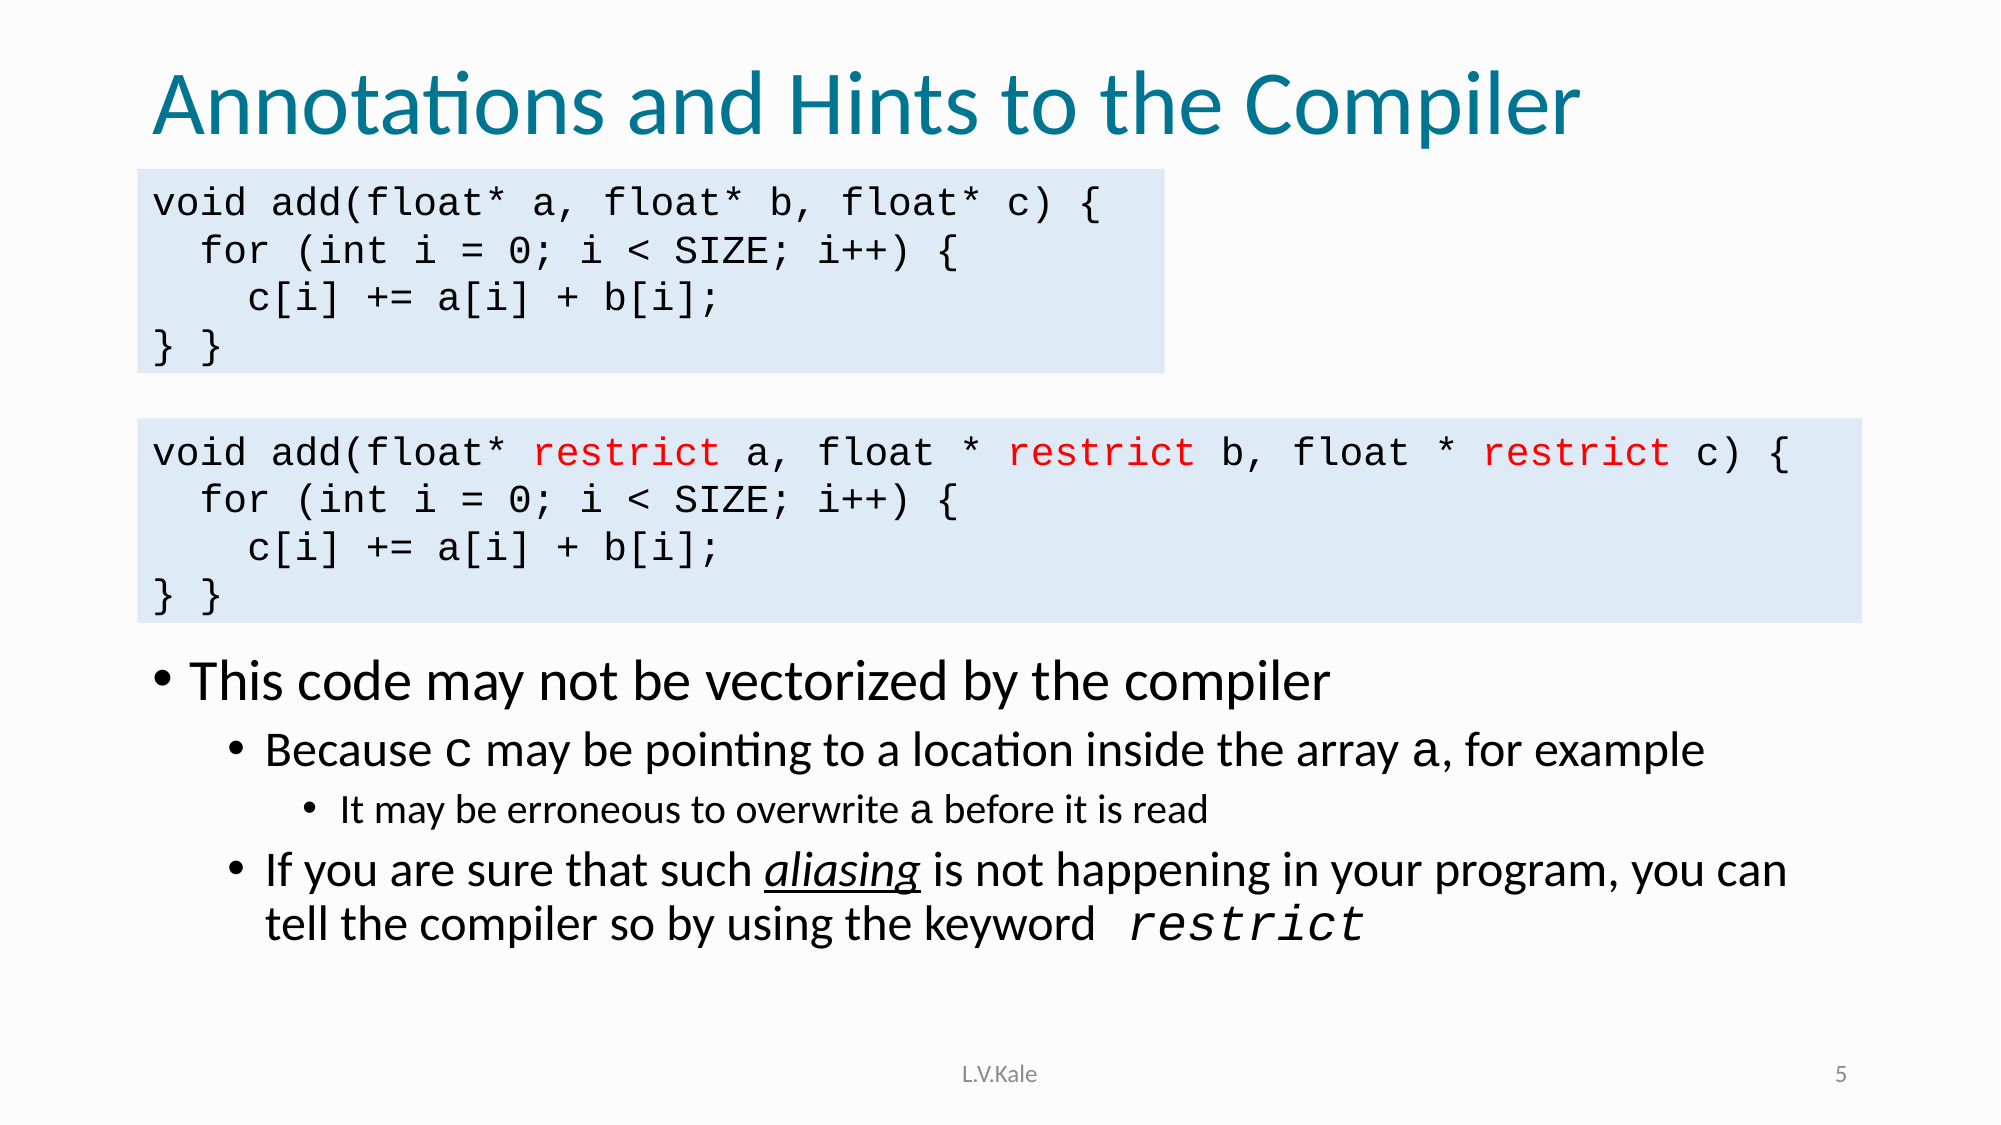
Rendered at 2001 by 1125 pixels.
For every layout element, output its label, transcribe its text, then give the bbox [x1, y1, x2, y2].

list This code may not be vectorized by the compiler Because c may be pointing to a location inside the array a, for example It may be erroneous to overwrite a before it is read If you are sure that such aliasing is not happening in your program, you can tell the compiler so by using the keyword restrict [137, 642, 1863, 1043]
slide_number 5 [1412, 1042, 1863, 1103]
footer L.V.Kale [662, 1042, 1338, 1103]
title Annotations and Hints to the Compiler [137, 41, 1863, 168]
text_box void add(float* restrict a, float * restrict b, float * restrict c) { for (int i = 0; i < SIZE; i++) { c[i] += a[i] + b[i]; } } [137, 418, 1863, 623]
text_box void add(float* a, float* b, float* c) { for (int i = 0; i < SIZE; i++) { c[i] += a[i] + b[i]; } } [137, 168, 1165, 374]
